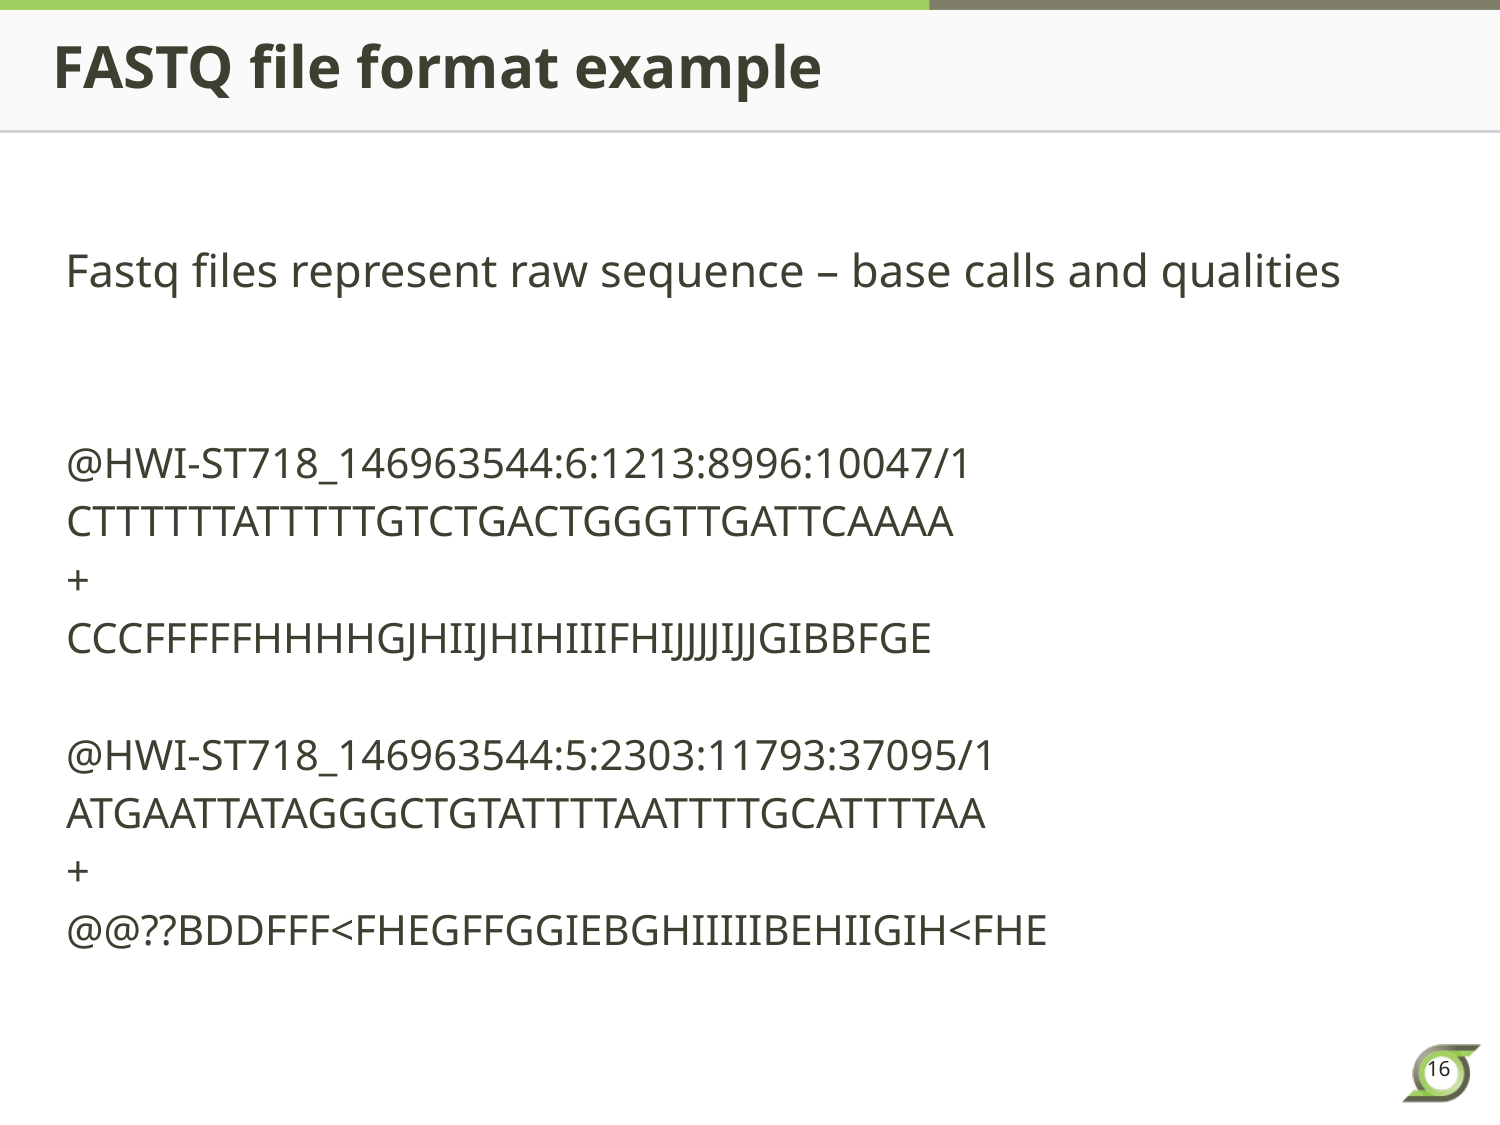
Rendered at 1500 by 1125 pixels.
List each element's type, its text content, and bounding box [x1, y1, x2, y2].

text_box Fastq files represent raw sequence – base calls and qualities [50, 219, 1412, 320]
list @HWI-ST718_146963544:6:1213:8996:10047/1 CTTTTTTATTTTTGTCTGACTGGGTTGATTCAAAA + CCCFFFFFHHHHGJHIIJHIHIIIFHIJJJJIJJGIBBFGE @HWI-ST718_146963544:5:2303:11793:37095/1 ATGAATTATAGGGCTGTATTTTAATTTTGCATTTTAA + @@??BDDFFF<FHEGFFGGIEBGHIIIIIBEHIIGIH<FHE [50, 429, 1098, 1008]
title FASTQ file format example [37, 18, 1454, 112]
